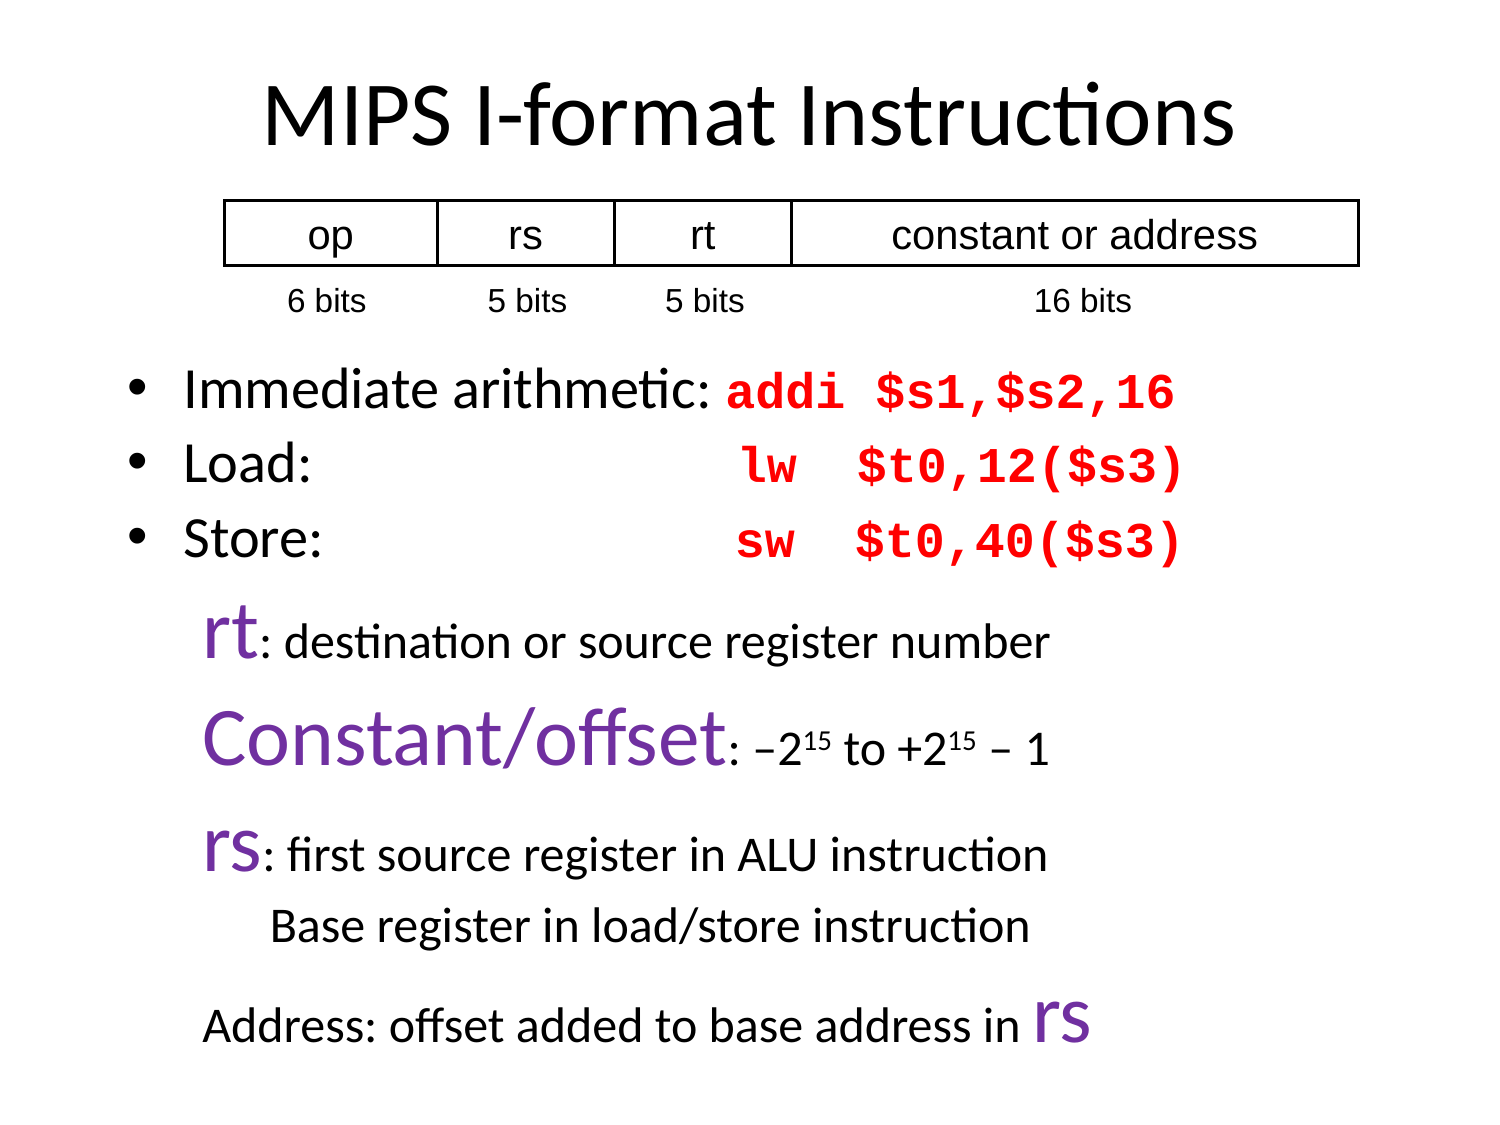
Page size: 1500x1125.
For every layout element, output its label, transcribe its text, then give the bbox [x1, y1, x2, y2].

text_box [224, 200, 1359, 328]
list Immediate arithmetic: addi $s1,$s2,16 Load: lw $t0,12($s3) Store: sw $t0,40($s3) rt: destination or source register number Constant/offset: –215 to +215 – 1 rs: first source register in ALU instruction Base register in load/store instruction Address: offset added to base address in rs [112, 350, 1469, 1101]
title MIPS I-format Instructions [75, 45, 1425, 174]
